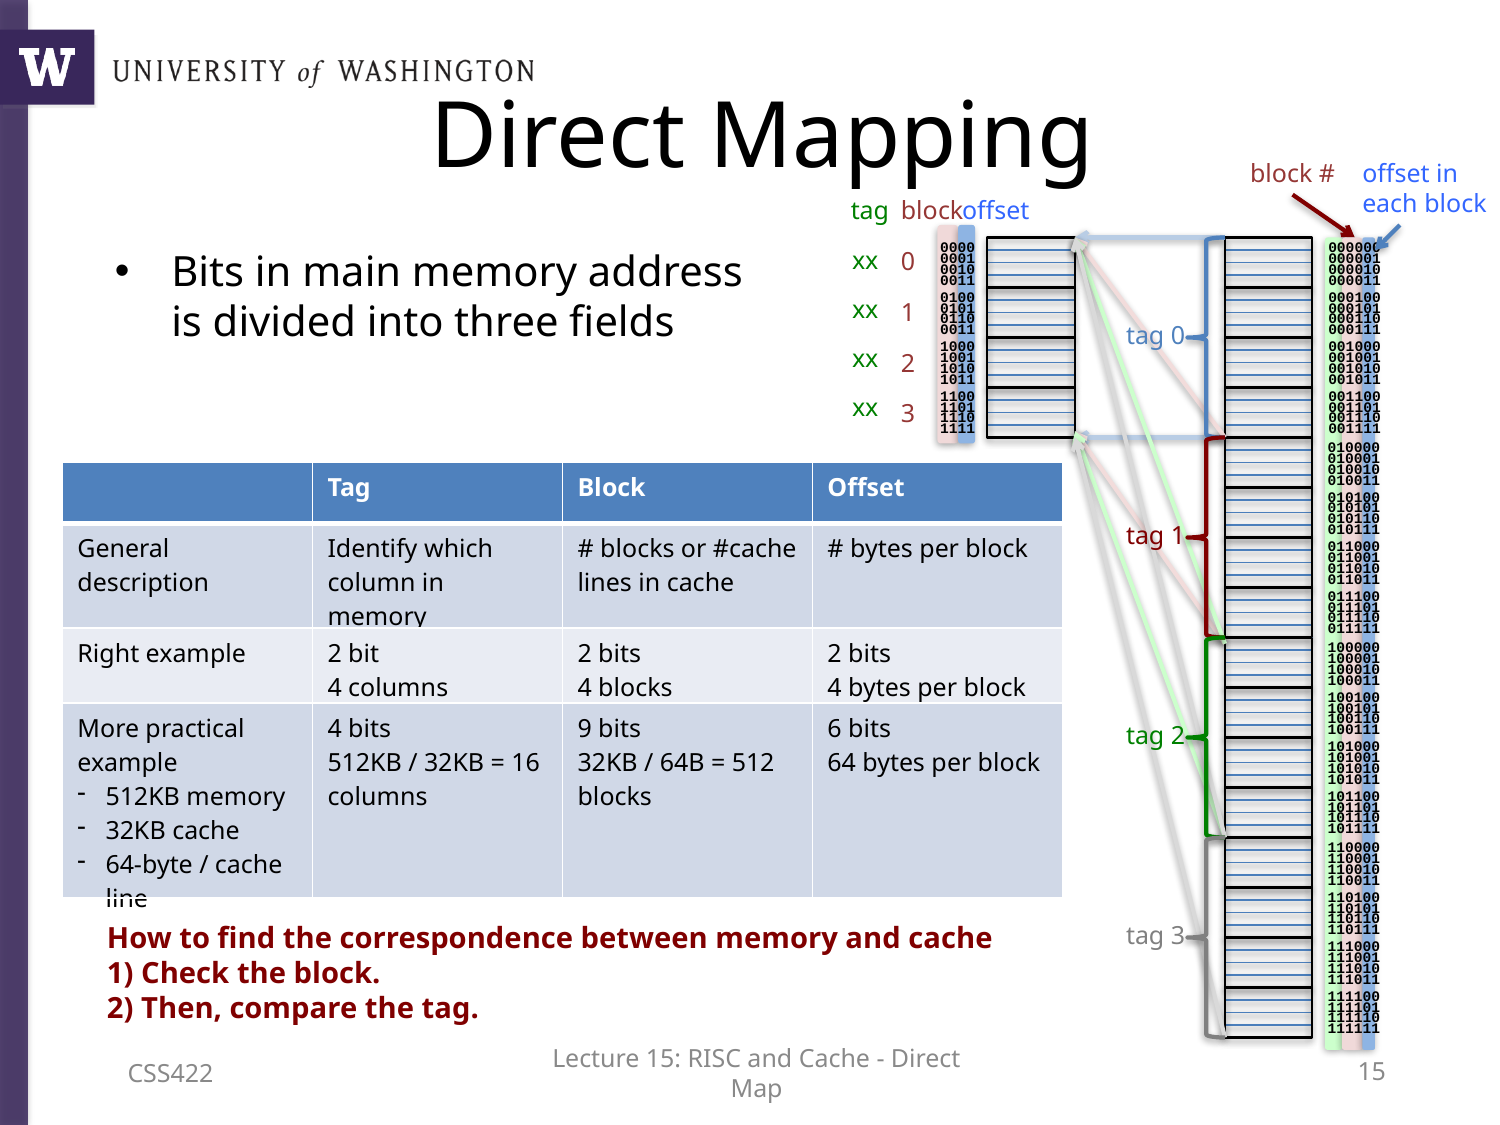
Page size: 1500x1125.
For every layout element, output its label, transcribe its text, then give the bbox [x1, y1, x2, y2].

text_box block 0 1 2 3 [886, 187, 979, 436]
text_box How to find the correspondence between memory and cache 1) Check the block. 2) Then, compare the tag. [92, 912, 1009, 1033]
table_header [63, 463, 312, 521]
table_cell 2 bits 4 blocks [563, 629, 812, 702]
text_box 010000 010001 010010 010011 010100 010101 010110 010111 011000 011001 011010 011011 011100 011101 011110 011111 [1316, 437, 1396, 637]
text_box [1074, 237, 1226, 1038]
table_cell 4 bits 512KB / 32KB = 16 columns [313, 704, 562, 897]
slide_number 14 [1051, 1042, 1402, 1103]
table_cell Right example [63, 629, 312, 702]
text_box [1229, 237, 1313, 1038]
text_box offset [979, 187, 1045, 233]
table_header Tag [313, 463, 562, 521]
list Bits in main memory address is divided into three fields [99, 237, 775, 388]
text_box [1292, 195, 1355, 238]
table_header Block [563, 463, 812, 521]
text_box block # [1235, 149, 1350, 195]
table_header Offset [813, 463, 1062, 521]
text_box xx xx xx xx [837, 237, 894, 429]
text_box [1374, 224, 1401, 251]
table_cell Identify which column in memory [313, 526, 562, 627]
table_cell 2 bits 4 bytes per block [813, 629, 1062, 702]
title Direct Mapping [87, 62, 1438, 200]
slide_number CSS422 [112, 1042, 463, 1103]
table_cell # bytes per block [813, 526, 1062, 627]
table_cell 9 bits 32KB / 64B = 512 blocks [563, 704, 812, 897]
text_box offset in each block [1350, 149, 1500, 225]
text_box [987, 237, 1069, 438]
picture [19, 48, 75, 86]
footer Lecture 15: RISC and Cache - Direct Map [519, 1042, 995, 1103]
table_cell 6 bits 64 bytes per block [813, 704, 1062, 897]
table_cell General description [63, 526, 312, 627]
table_cell More practical example 512KB memory 32KB cache 64-byte / cache line [63, 704, 312, 897]
text_box 000000 000001 000010 000011 000100 000101 000110 000111 001000 001001 001010 001011 001100 001101 001110 001111 [1316, 237, 1396, 437]
text_box 0000 0001 0010 0011 0100 0101 0110 0011 1000 1001 1010 1011 1100 1101 1110 1111 [925, 237, 985, 444]
text_box 110000 110001 110010 110011 110100 110101 110110 110111 111000 111001 111010 111011 111100 111101 111110 111111 [1314, 837, 1396, 1044]
text_box tag [836, 187, 905, 233]
text_box 100000 100001 100010 100011 100100 100101 100110 100111 101000 101001 101010 101011 101100 101101 101110 101111 [1316, 637, 1396, 837]
table_cell # blocks or #cache lines in cache [563, 526, 812, 627]
table_cell 2 bit 4 columns [313, 629, 562, 702]
